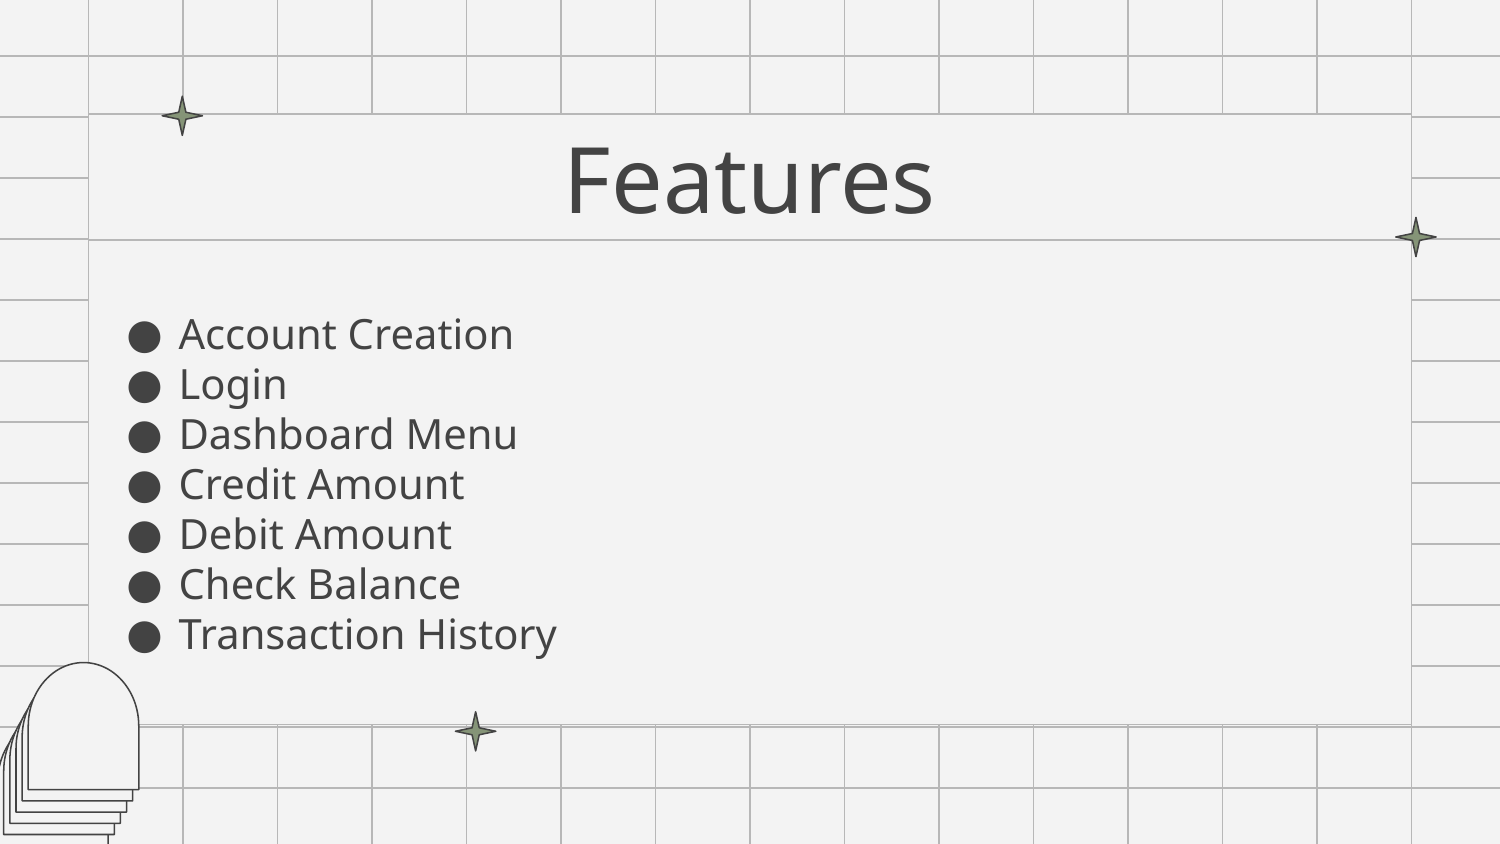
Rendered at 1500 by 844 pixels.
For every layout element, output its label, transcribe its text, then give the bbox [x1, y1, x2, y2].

text_box [455, 711, 496, 751]
title Features [88, 113, 1412, 239]
list Account Creation Login Dashboard Menu Credit Amount Debit Amount Check Balance Transaction History [88, 239, 1412, 725]
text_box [0, 662, 140, 844]
text_box [1395, 217, 1437, 257]
text_box [162, 96, 203, 136]
